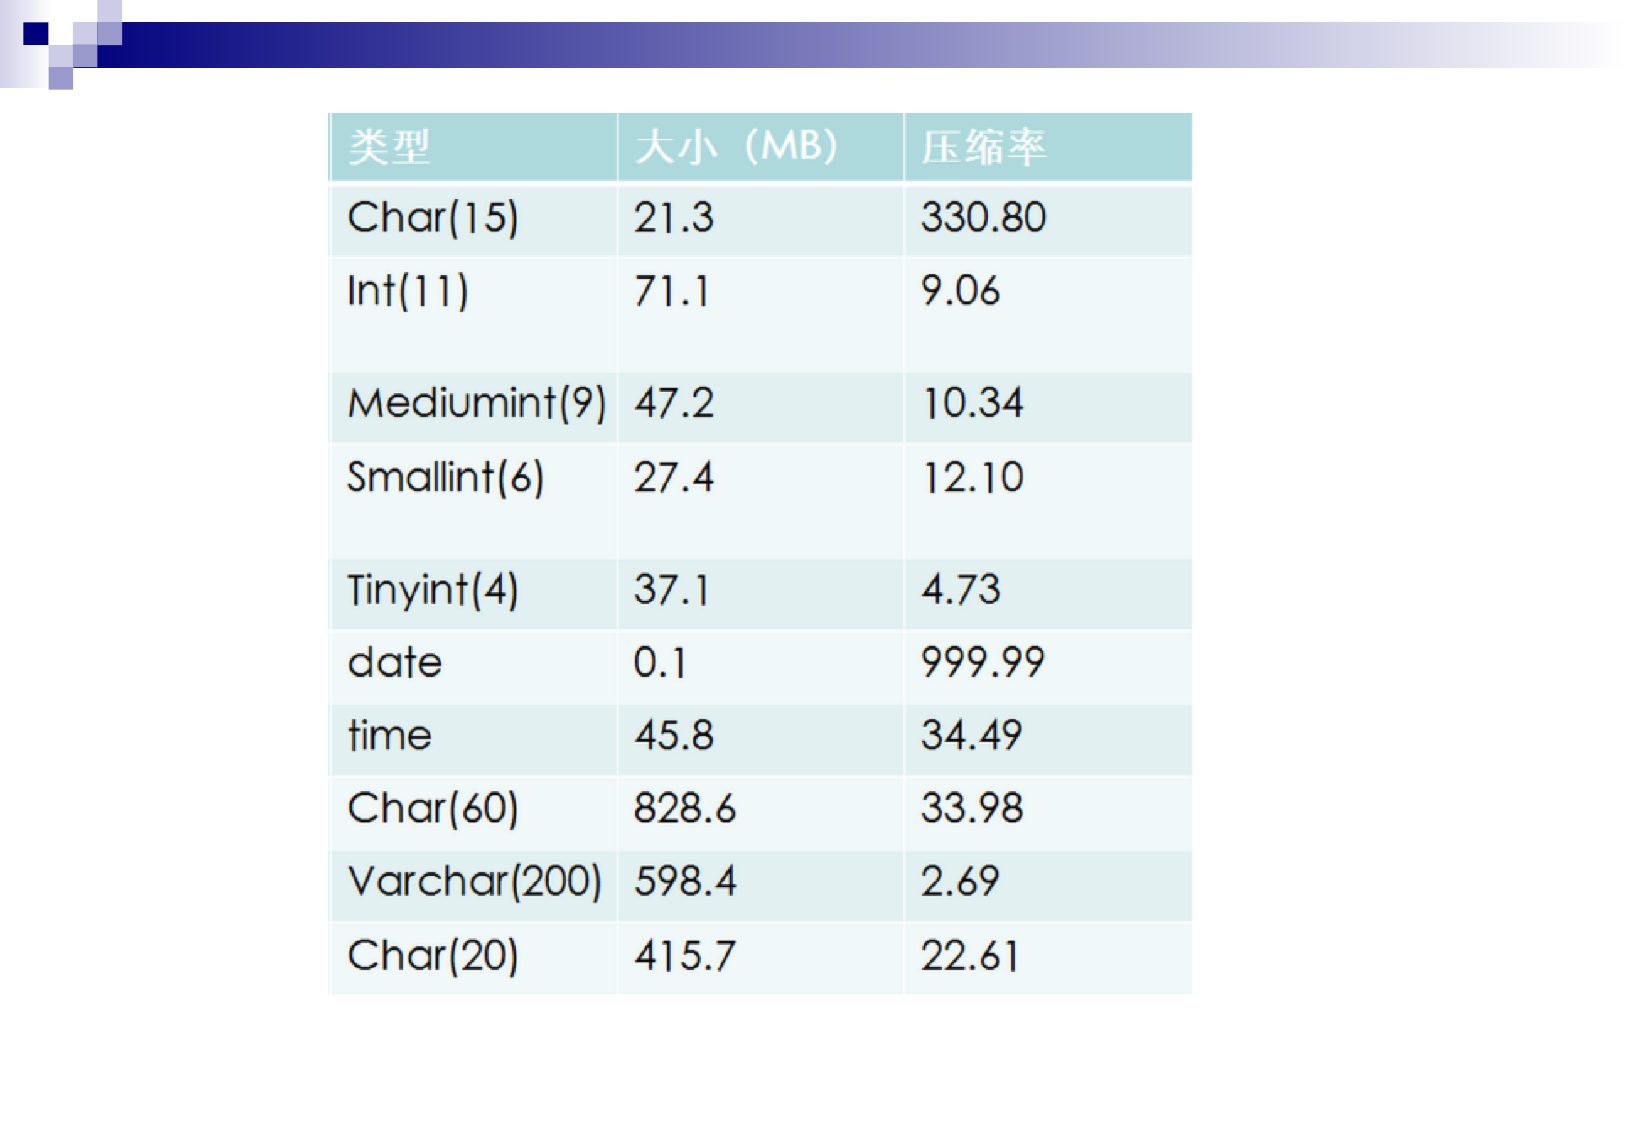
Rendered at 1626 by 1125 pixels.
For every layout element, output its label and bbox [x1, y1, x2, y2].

picture [328, 113, 1193, 1005]
